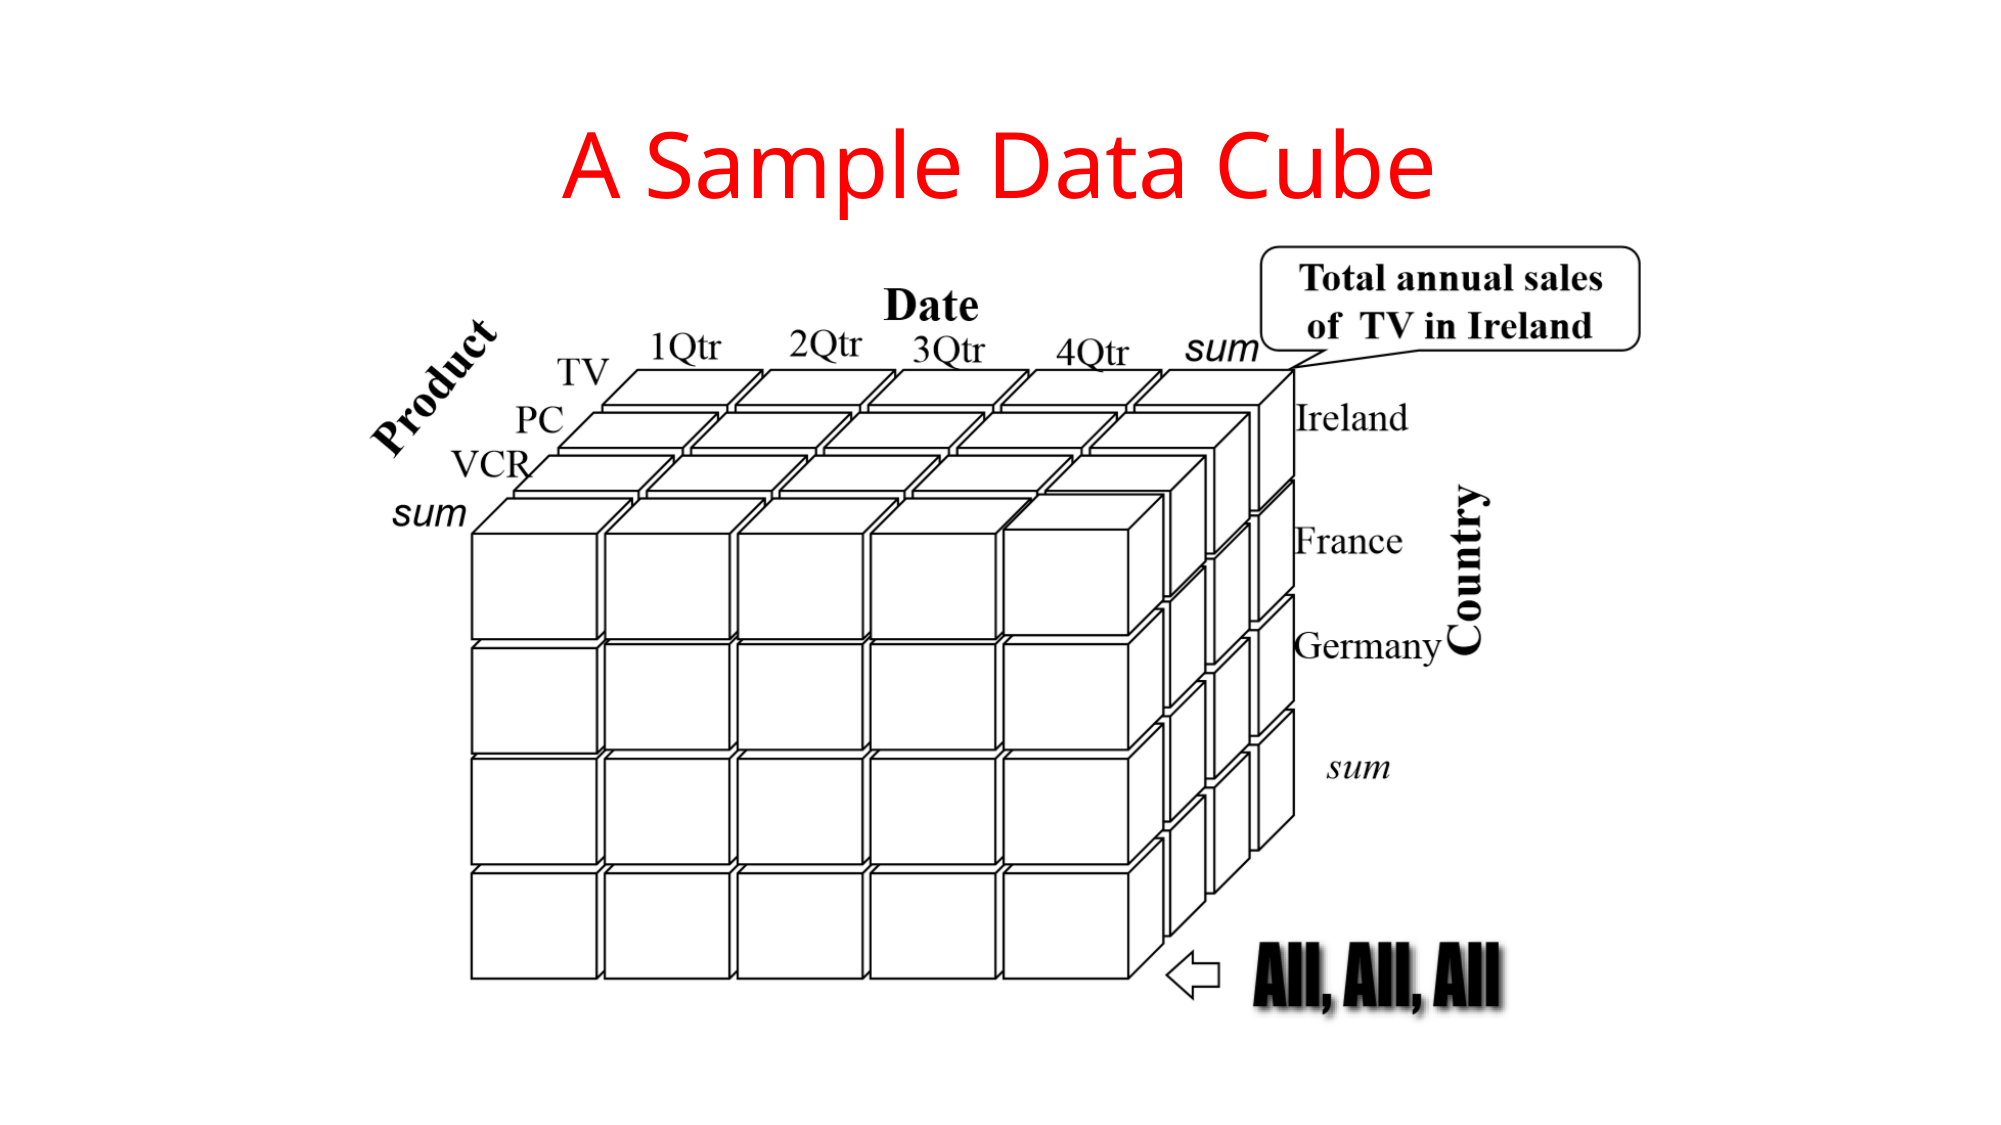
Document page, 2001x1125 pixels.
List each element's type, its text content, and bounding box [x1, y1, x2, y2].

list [352, 232, 1648, 1043]
title A Sample Data Cube [137, 59, 1863, 278]
